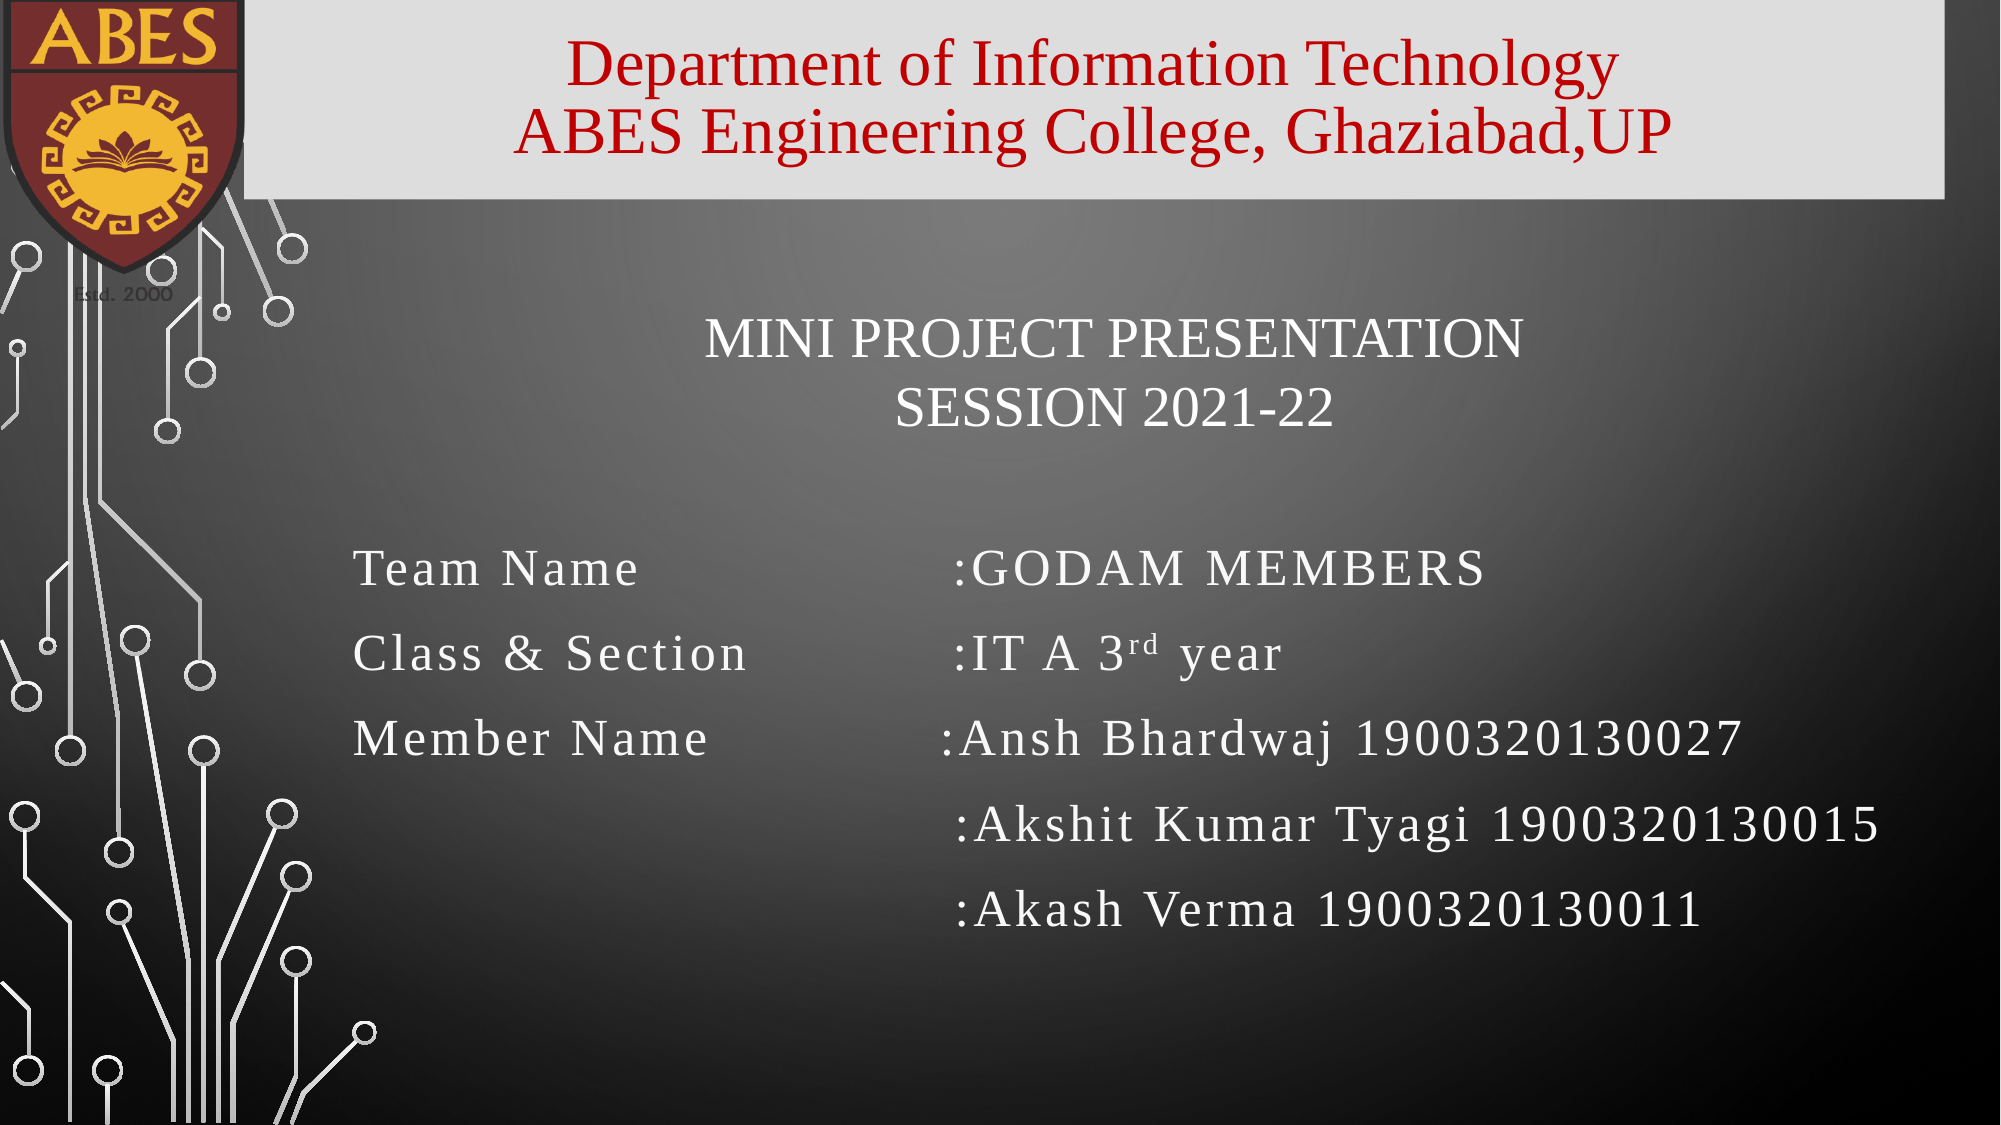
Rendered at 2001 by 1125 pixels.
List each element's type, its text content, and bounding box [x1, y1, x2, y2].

text_box Department of Information Technology ABES Engineering College, Ghaziabad,UP [247, 0, 1945, 200]
title Mini project Presentation SESSION 2021-22 [314, 214, 1917, 446]
picture [0, 0, 247, 301]
text_box Team Name :GODAM MEMBERS Class & Section :IT A 3rd year Member Name :Ansh Bhardwaj 1900320130027 :Akshit Kumar Tyagi 1900320130015 :Akash Verma 1900320130011 [337, 532, 1972, 1084]
subtitle [308, 519, 1849, 1084]
